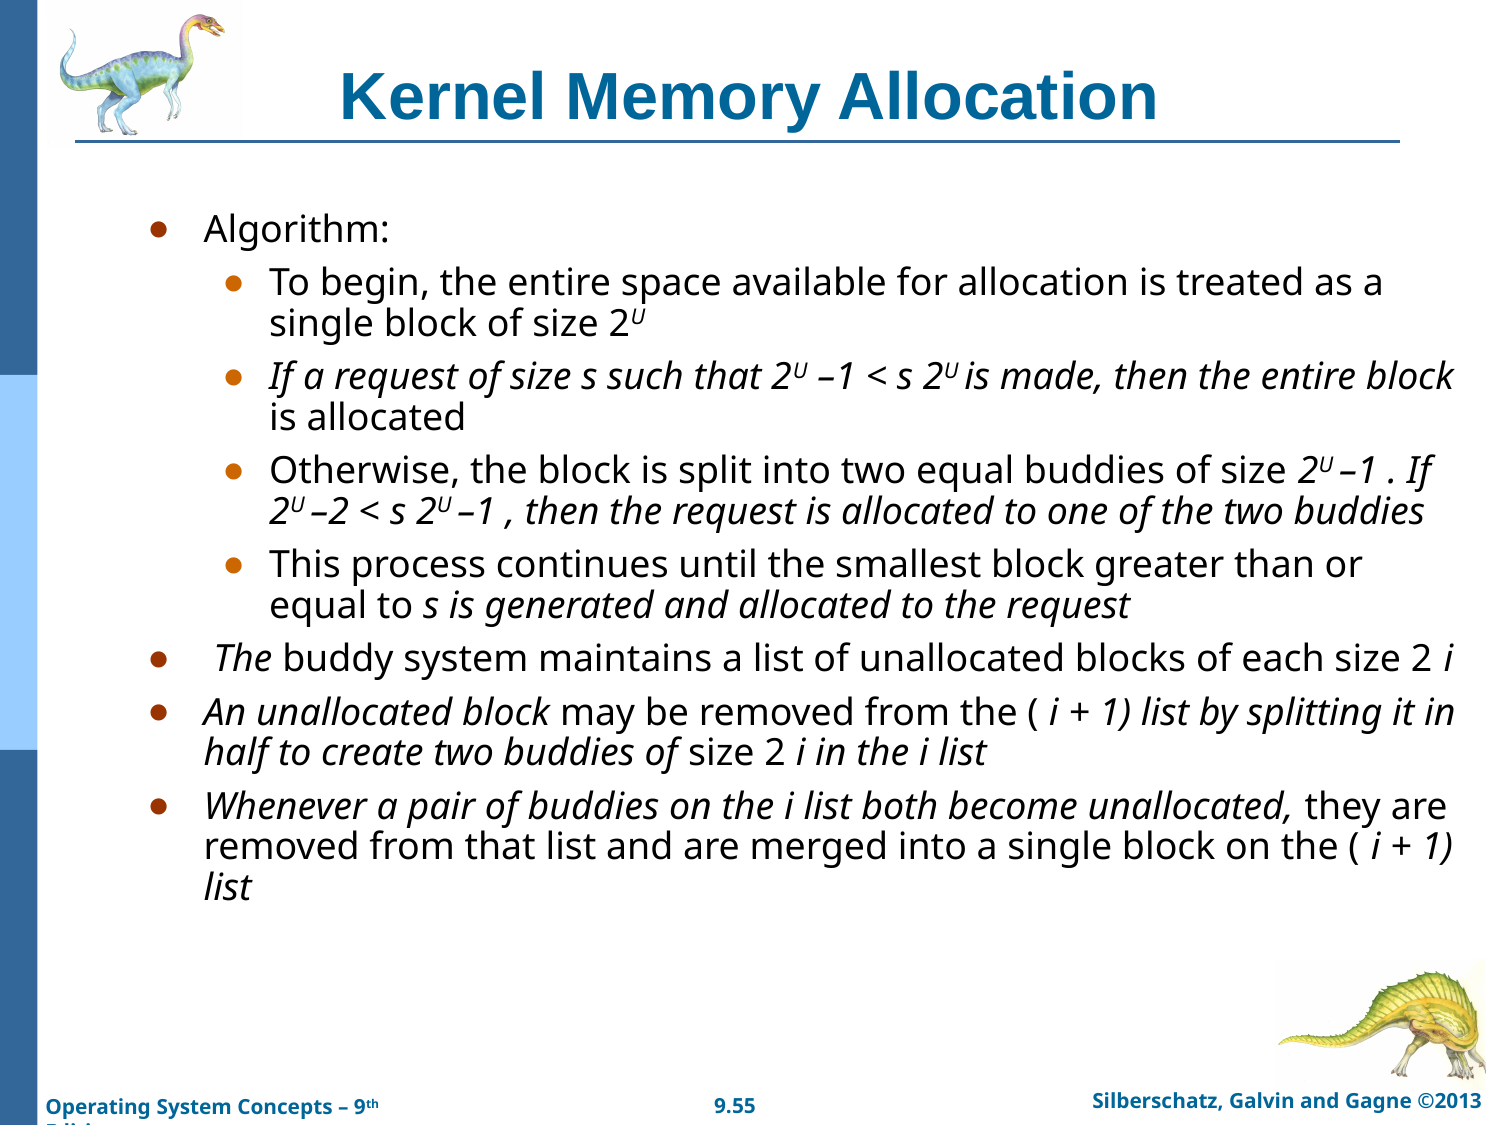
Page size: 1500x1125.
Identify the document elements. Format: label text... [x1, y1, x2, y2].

picture [46, 0, 243, 149]
list Algorithm: To begin, the entire space available for allocation is treated as a single block of size 2U If a request of size s such that 2U –1 < s 2U is made, then the entire block is allocated Otherwise, the block is split into two equal buddies of size 2U –1 . If 2U –2 < s 2U –1 , then the request is allocated to one of the two buddies This process continues until the smallest block greater than or equal to s is generated and allocated to the request The buddy system maintains a list of unallocated blocks of each size 2 i An unallocated block may be removed from the ( i + 1) list by splitting it in half to create two buddies of size 2 i in the i list Whenever a pair of buddies on the i list both become unallocated, they are removed from that list and are merged into a single block on the ( i + 1) list [132, 202, 1483, 946]
title Kernel Memory Allocation [75, 45, 1425, 141]
picture [1275, 959, 1486, 1090]
